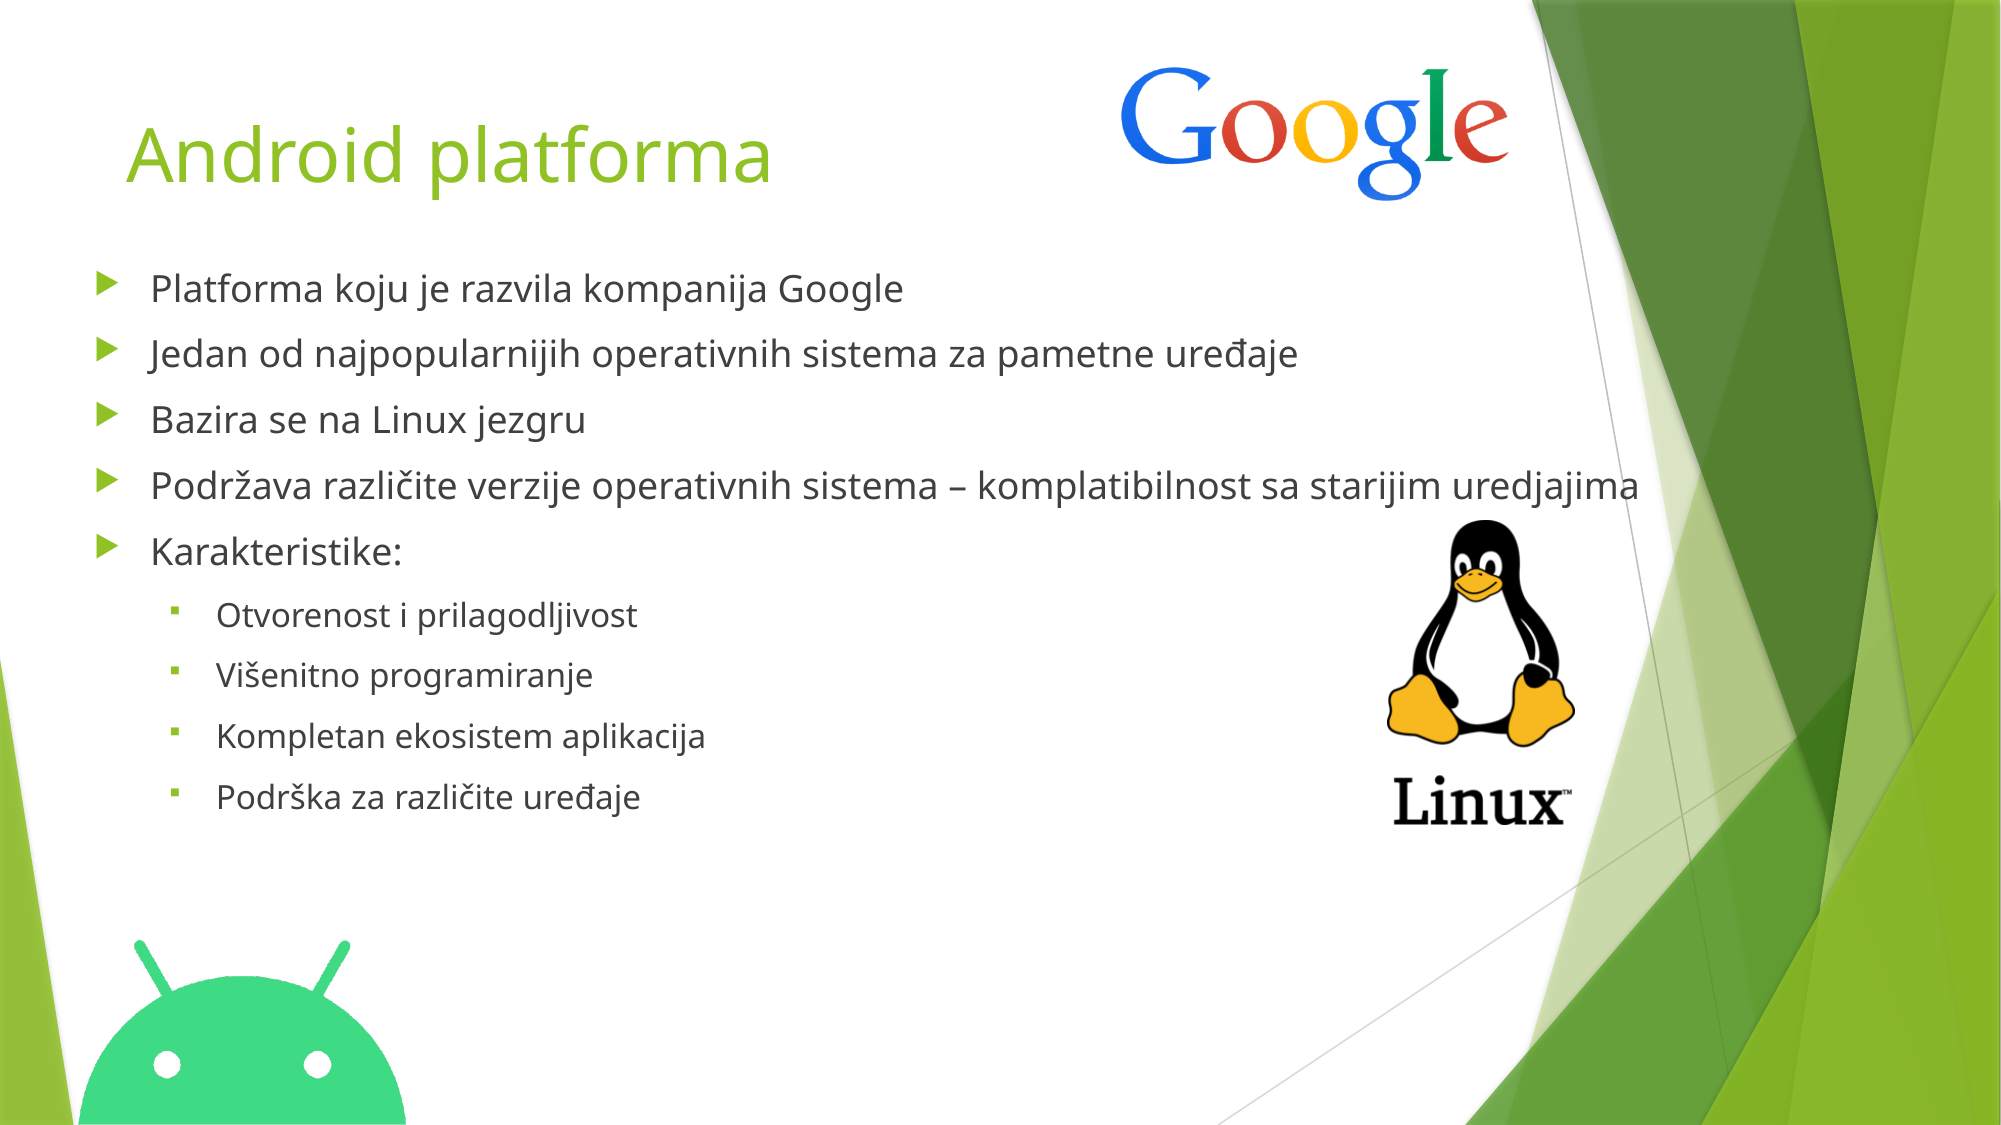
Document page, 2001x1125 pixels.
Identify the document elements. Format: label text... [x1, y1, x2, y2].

list Platforma koju je razvila kompanija Google Jedan od najpopularnijih operativnih sistema za pametne uređaje Bazira se na Linux jezgru Podržava različite verzije operativnih sistema – komplatibilnost sa starijim uredjajima Karakteristike: Otvorenost i prilagodljivost Višenitno programiranje Kompletan ekosistem aplikacija Podrška za različite uređaje [78, 257, 1740, 894]
picture [78, 940, 406, 1125]
picture [1121, 67, 1510, 202]
title Android platforma [111, 99, 1522, 257]
picture [1386, 519, 1575, 826]
